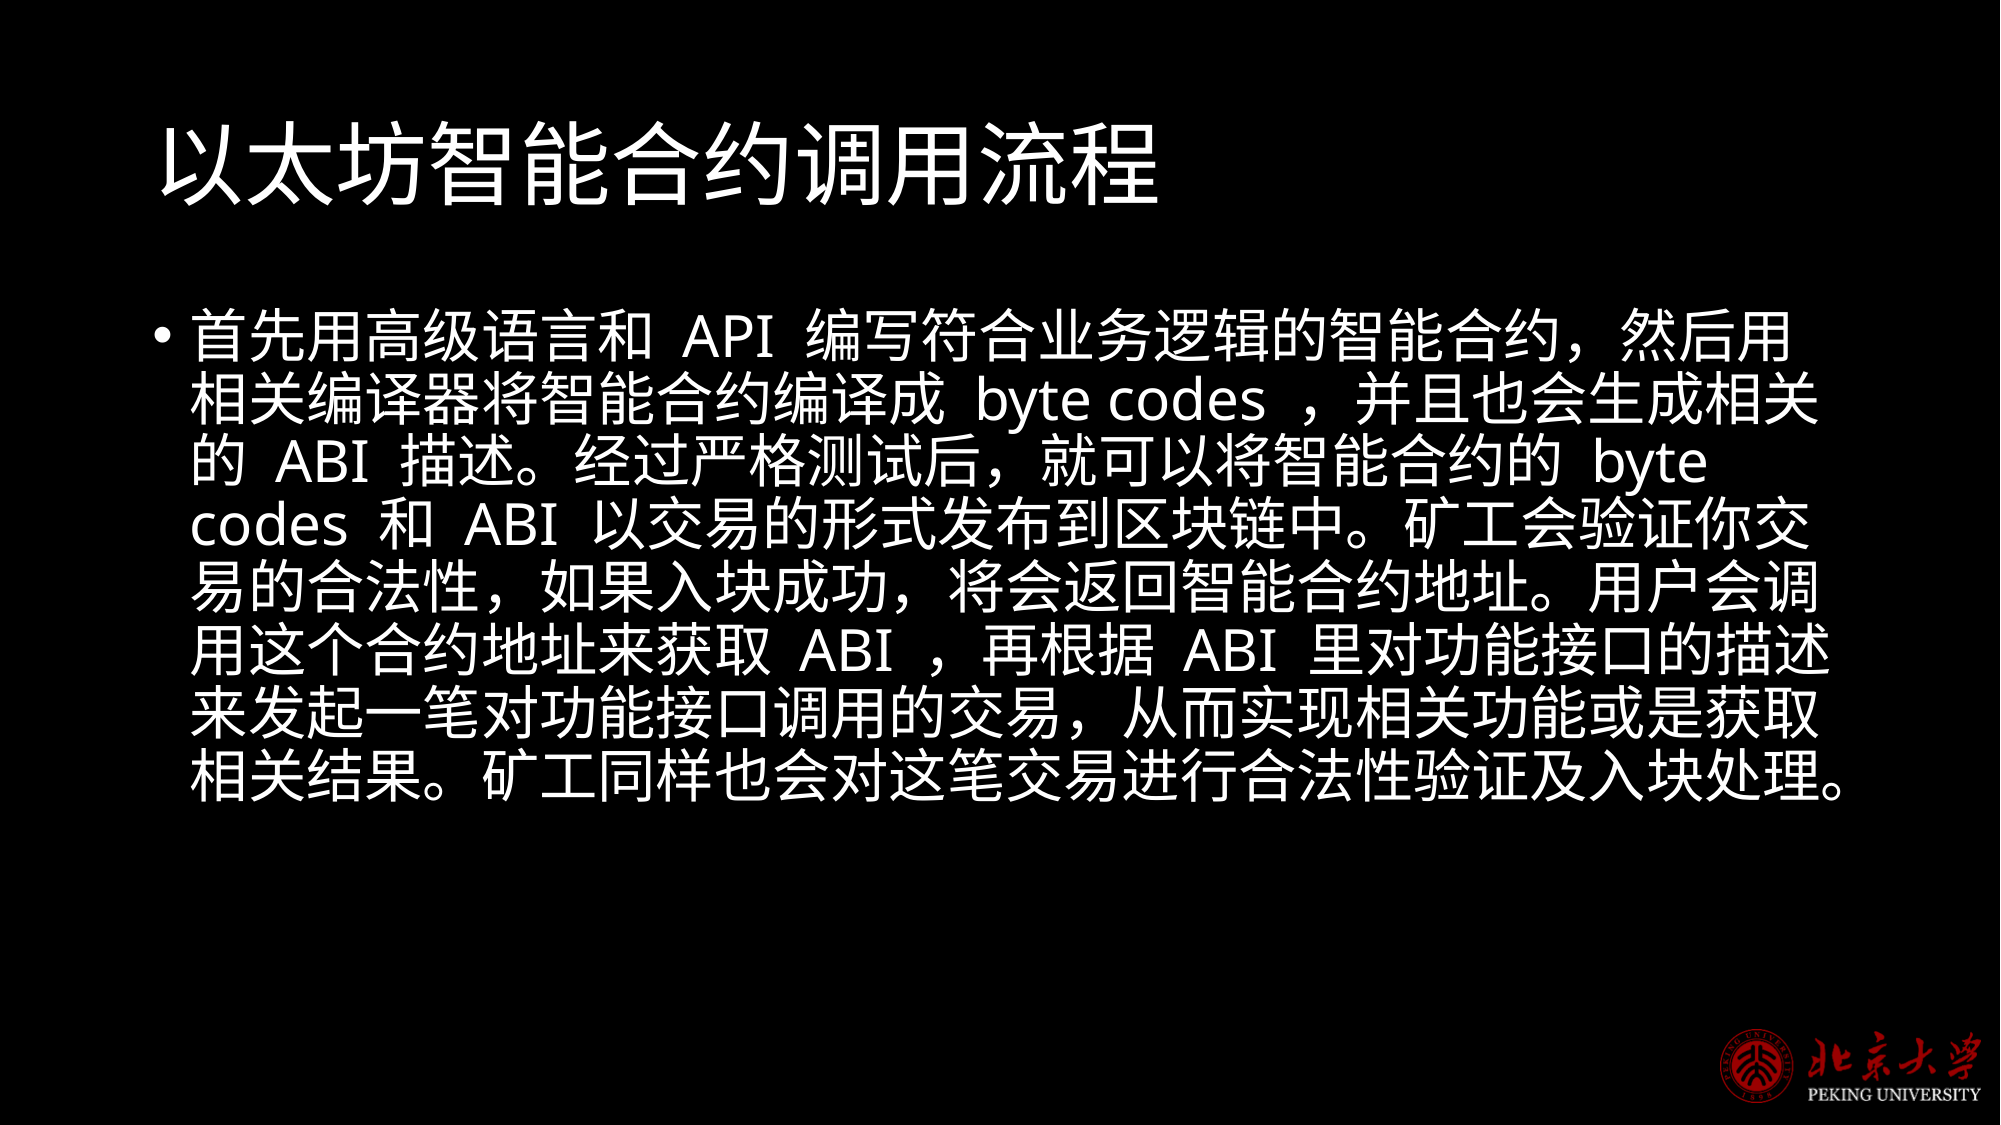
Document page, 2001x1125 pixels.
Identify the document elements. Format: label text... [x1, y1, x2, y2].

picture [1720, 1029, 1981, 1103]
list 首先用高级语言和 API 编写符合业务逻辑的智能合约，然后用相关编译器将智能合约编译成 byte codes ，并且也会生成相关的 ABI 描述。经过严格测试后，就可以将智能合约的 byte codes 和 ABI 以交易的形式发布到区块链中。矿工会验证你交易的合法性，如果入块成功，将会返回智能合约地址。用户会调用这个合约地址来获取 ABI ，再根据 ABI 里对功能接口的描述来发起一笔对功能接口调用的交易，从而实现相关功能或是获取相关结果。矿工同样也会对这笔交易进行合法性验证及入块处理。 [137, 299, 1863, 900]
title 以太坊智能合约调用流程 [137, 59, 1863, 278]
